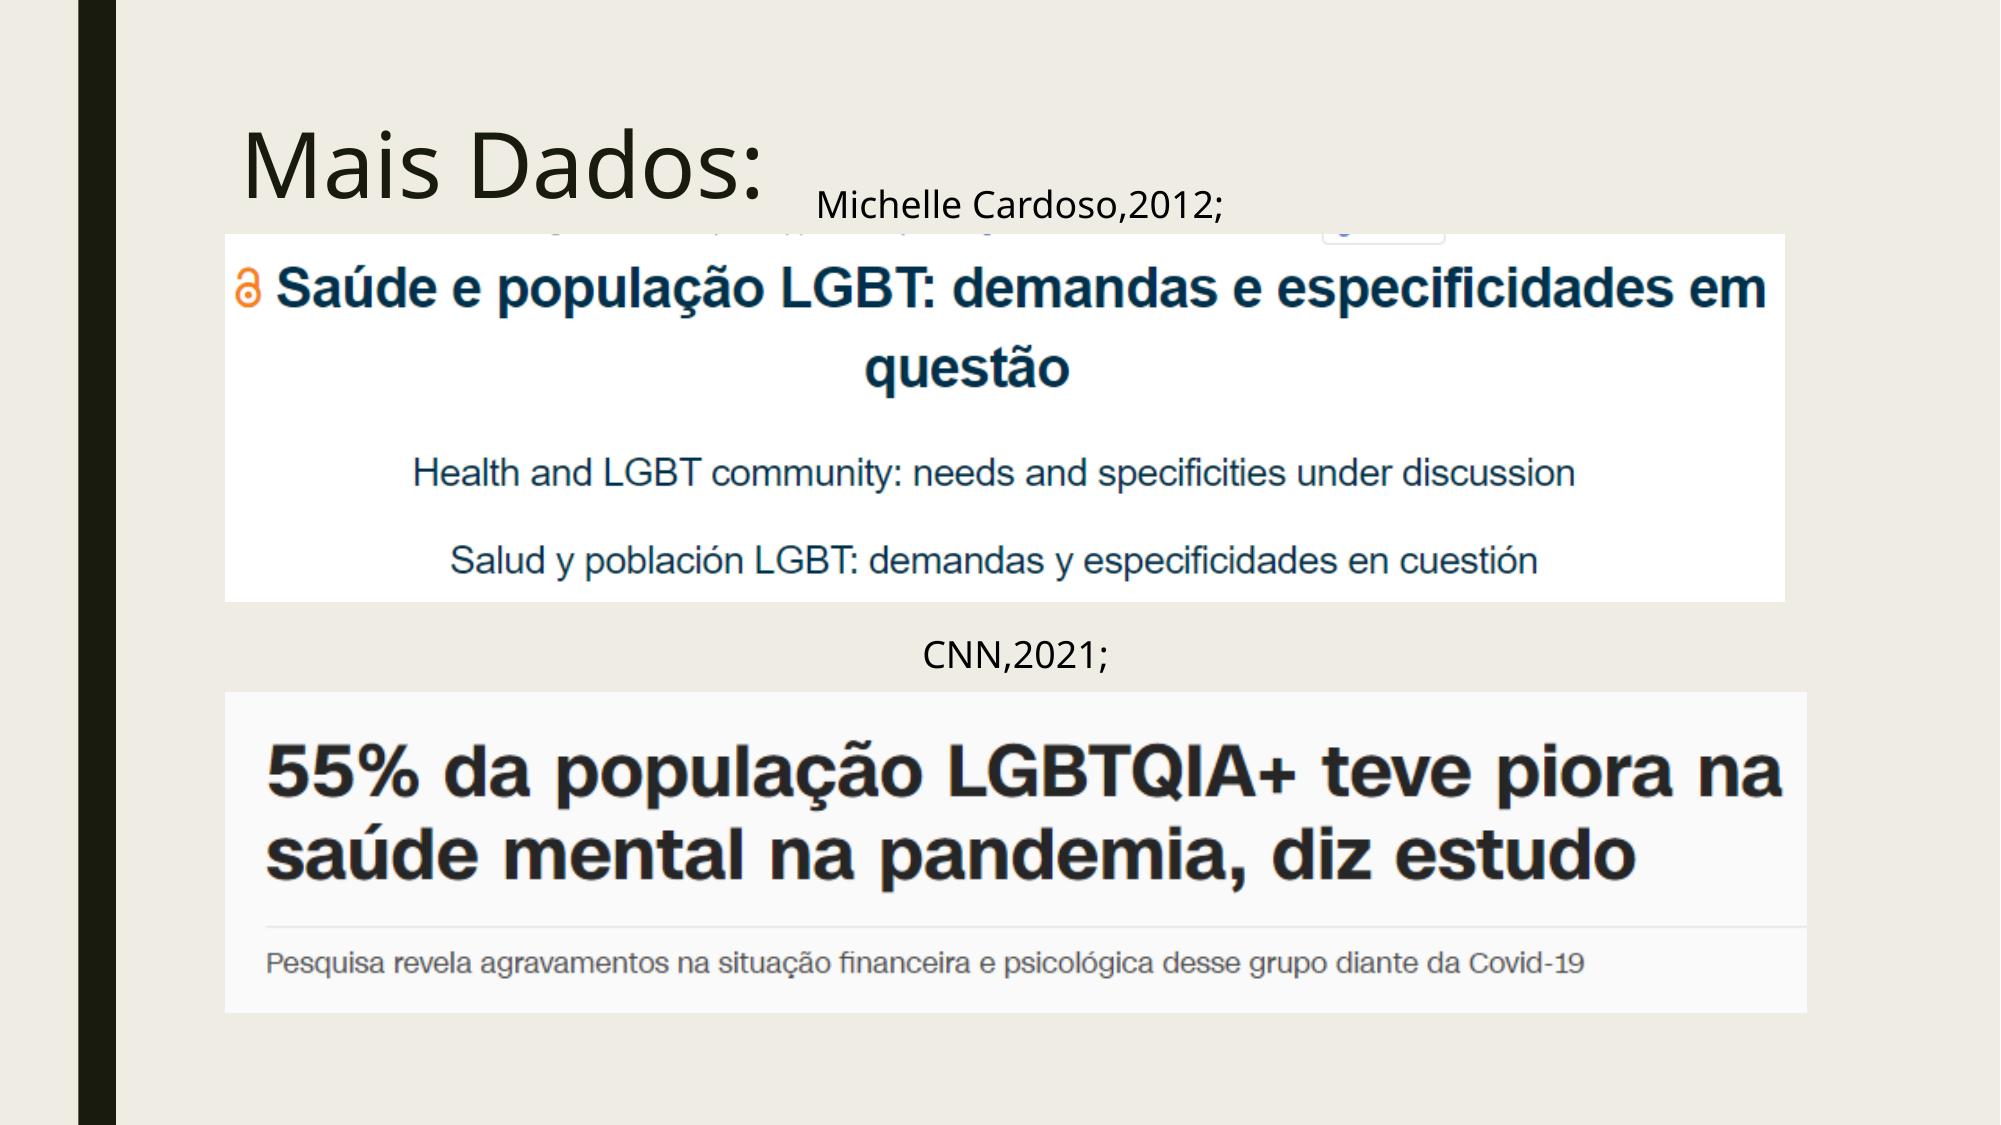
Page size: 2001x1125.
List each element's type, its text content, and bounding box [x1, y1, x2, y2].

text_box CNN,2021; [907, 623, 1124, 683]
title Mais Dados: [225, 112, 1800, 357]
picture [224, 234, 1785, 602]
text_box Michelle Cardoso,2012; [800, 173, 1240, 234]
picture [224, 692, 1807, 1013]
